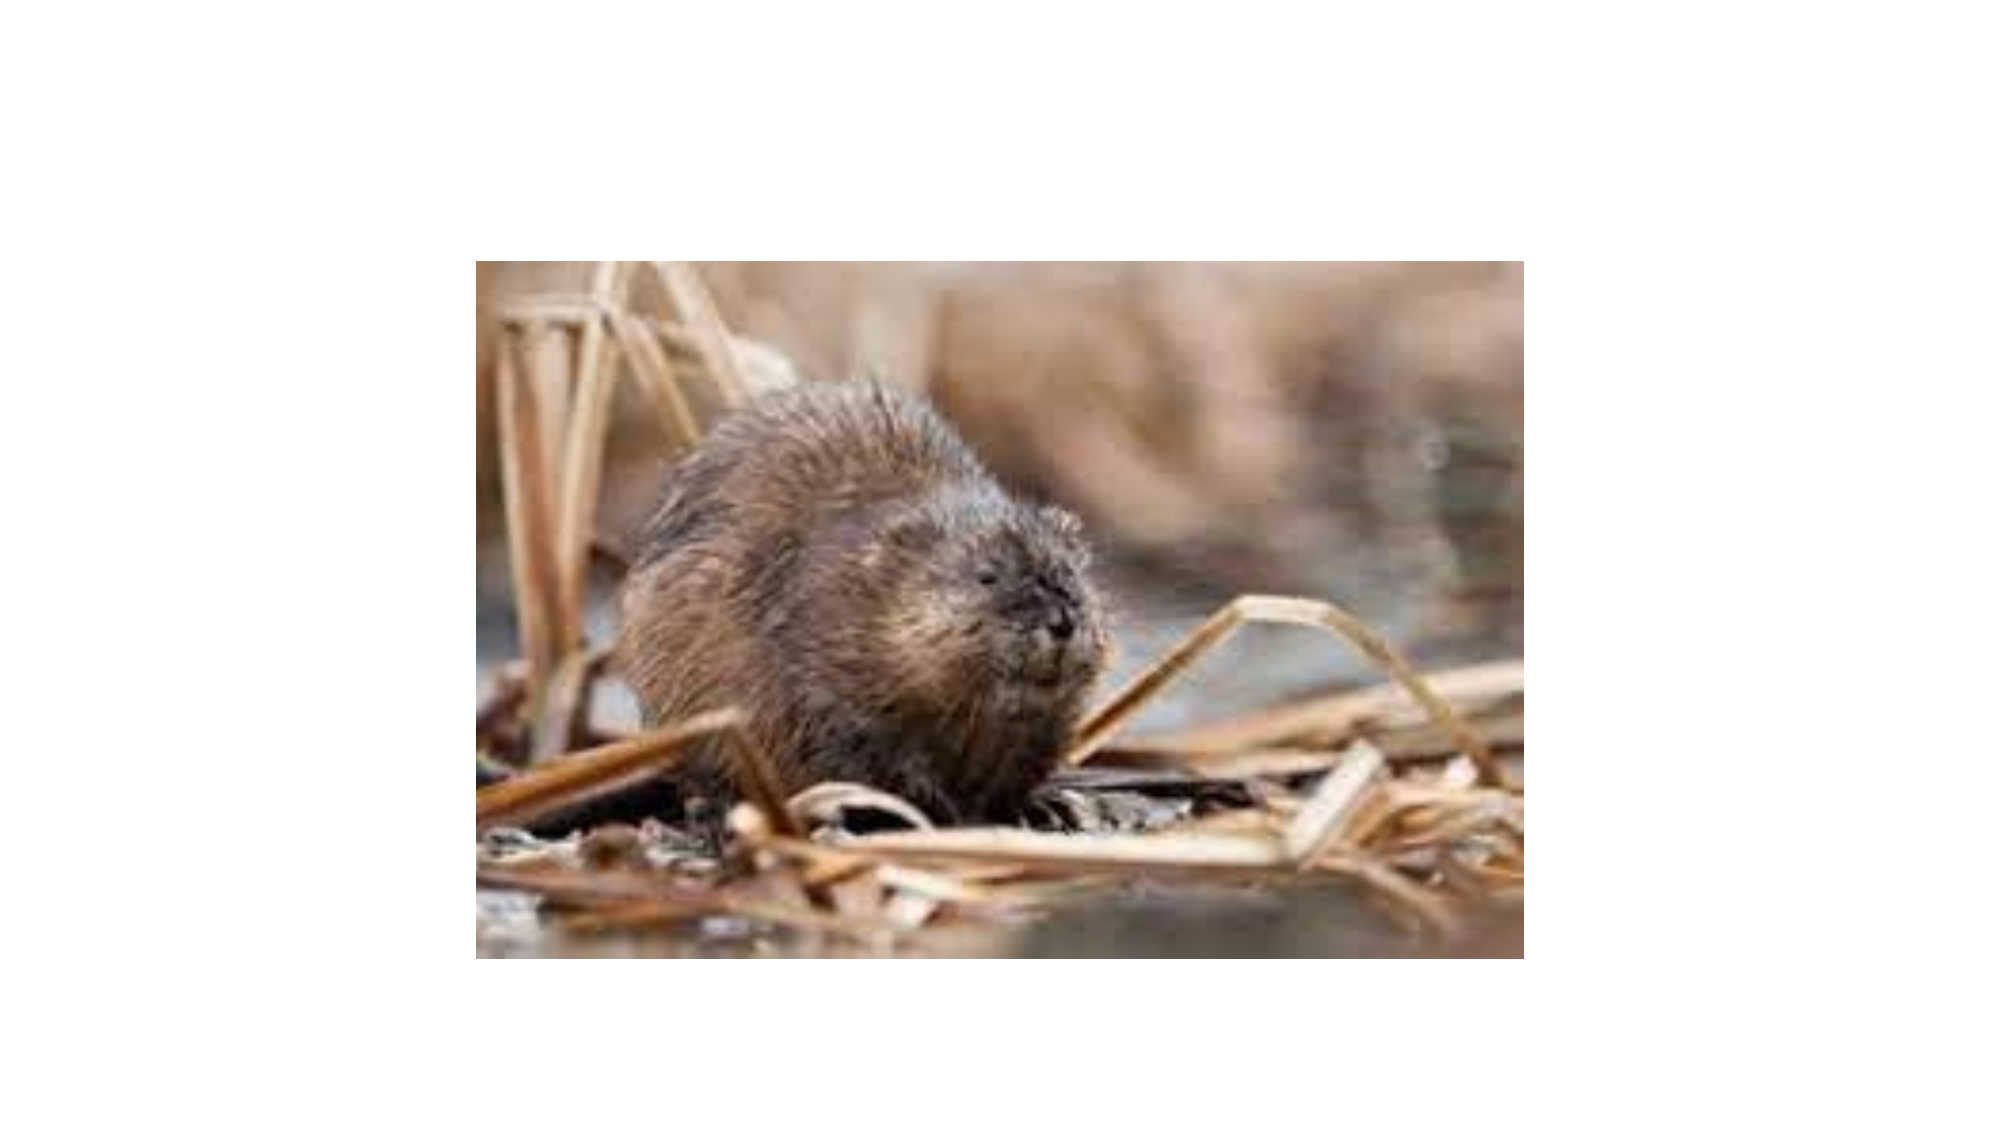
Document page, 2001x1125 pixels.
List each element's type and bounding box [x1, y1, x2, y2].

picture [476, 261, 1524, 959]
